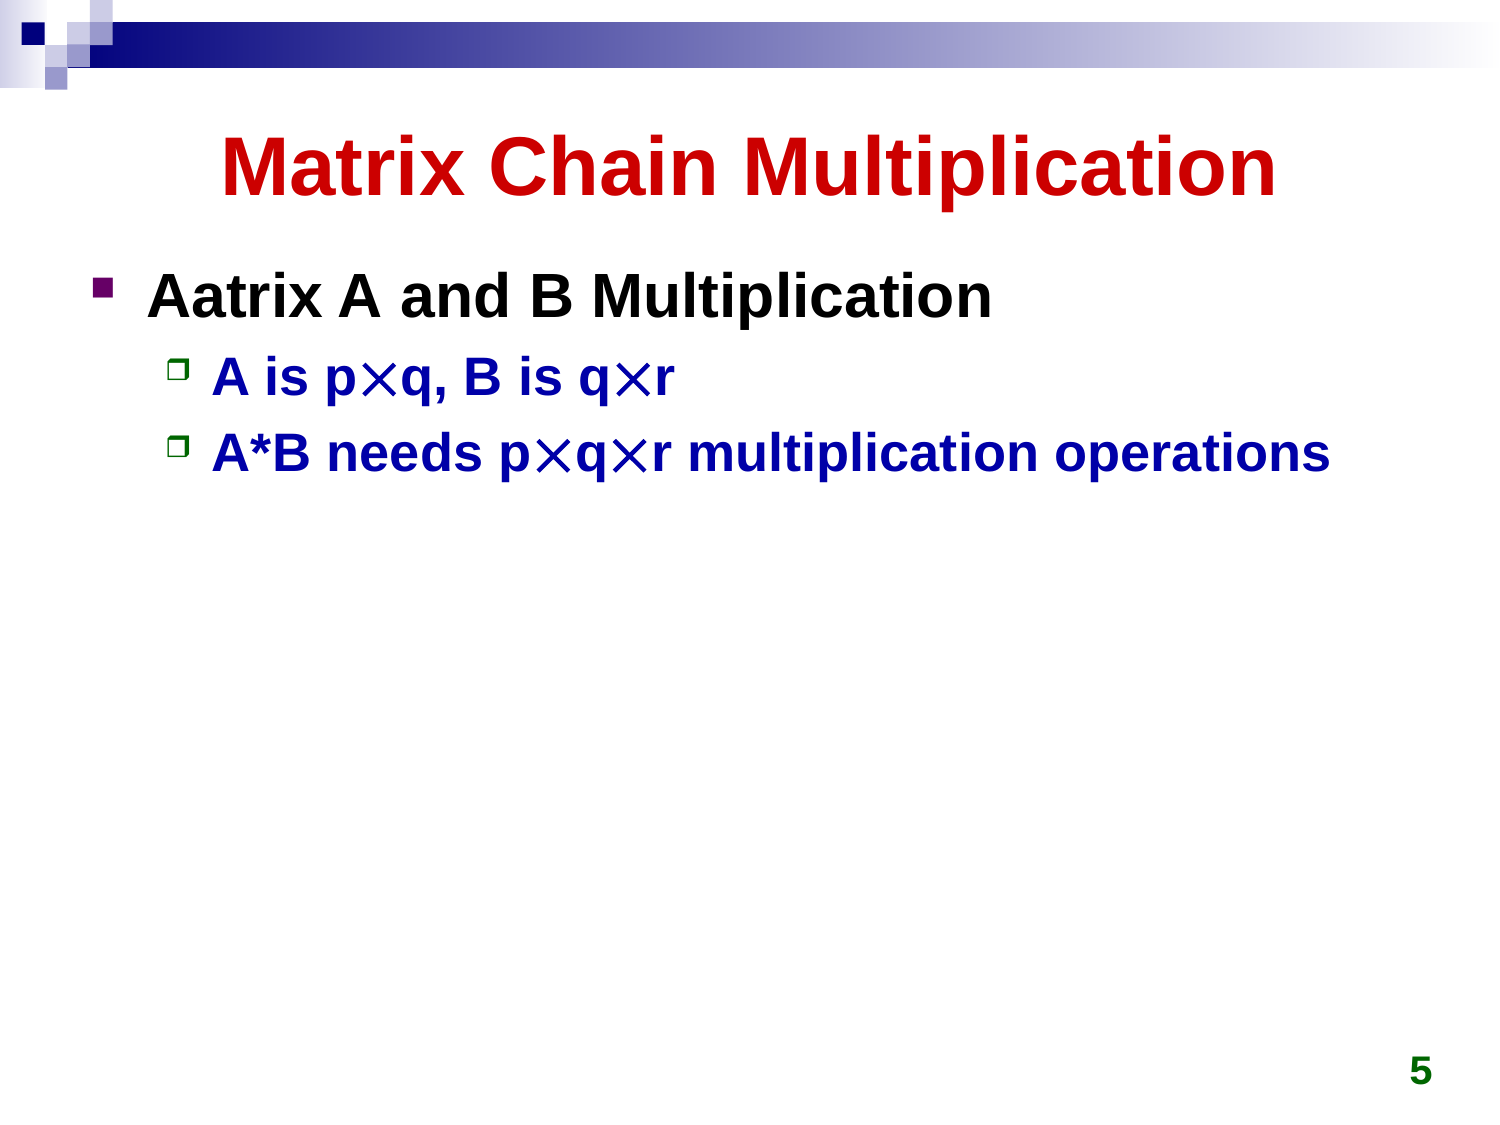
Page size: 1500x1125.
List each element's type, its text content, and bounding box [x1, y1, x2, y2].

slide_number 5 [1098, 1025, 1449, 1100]
title Matrix Chain Multiplication [75, 75, 1425, 243]
list Aatrix A and B Multiplication A is pq, B is qr A*B needs pqr multiplication operations [75, 243, 1425, 1024]
